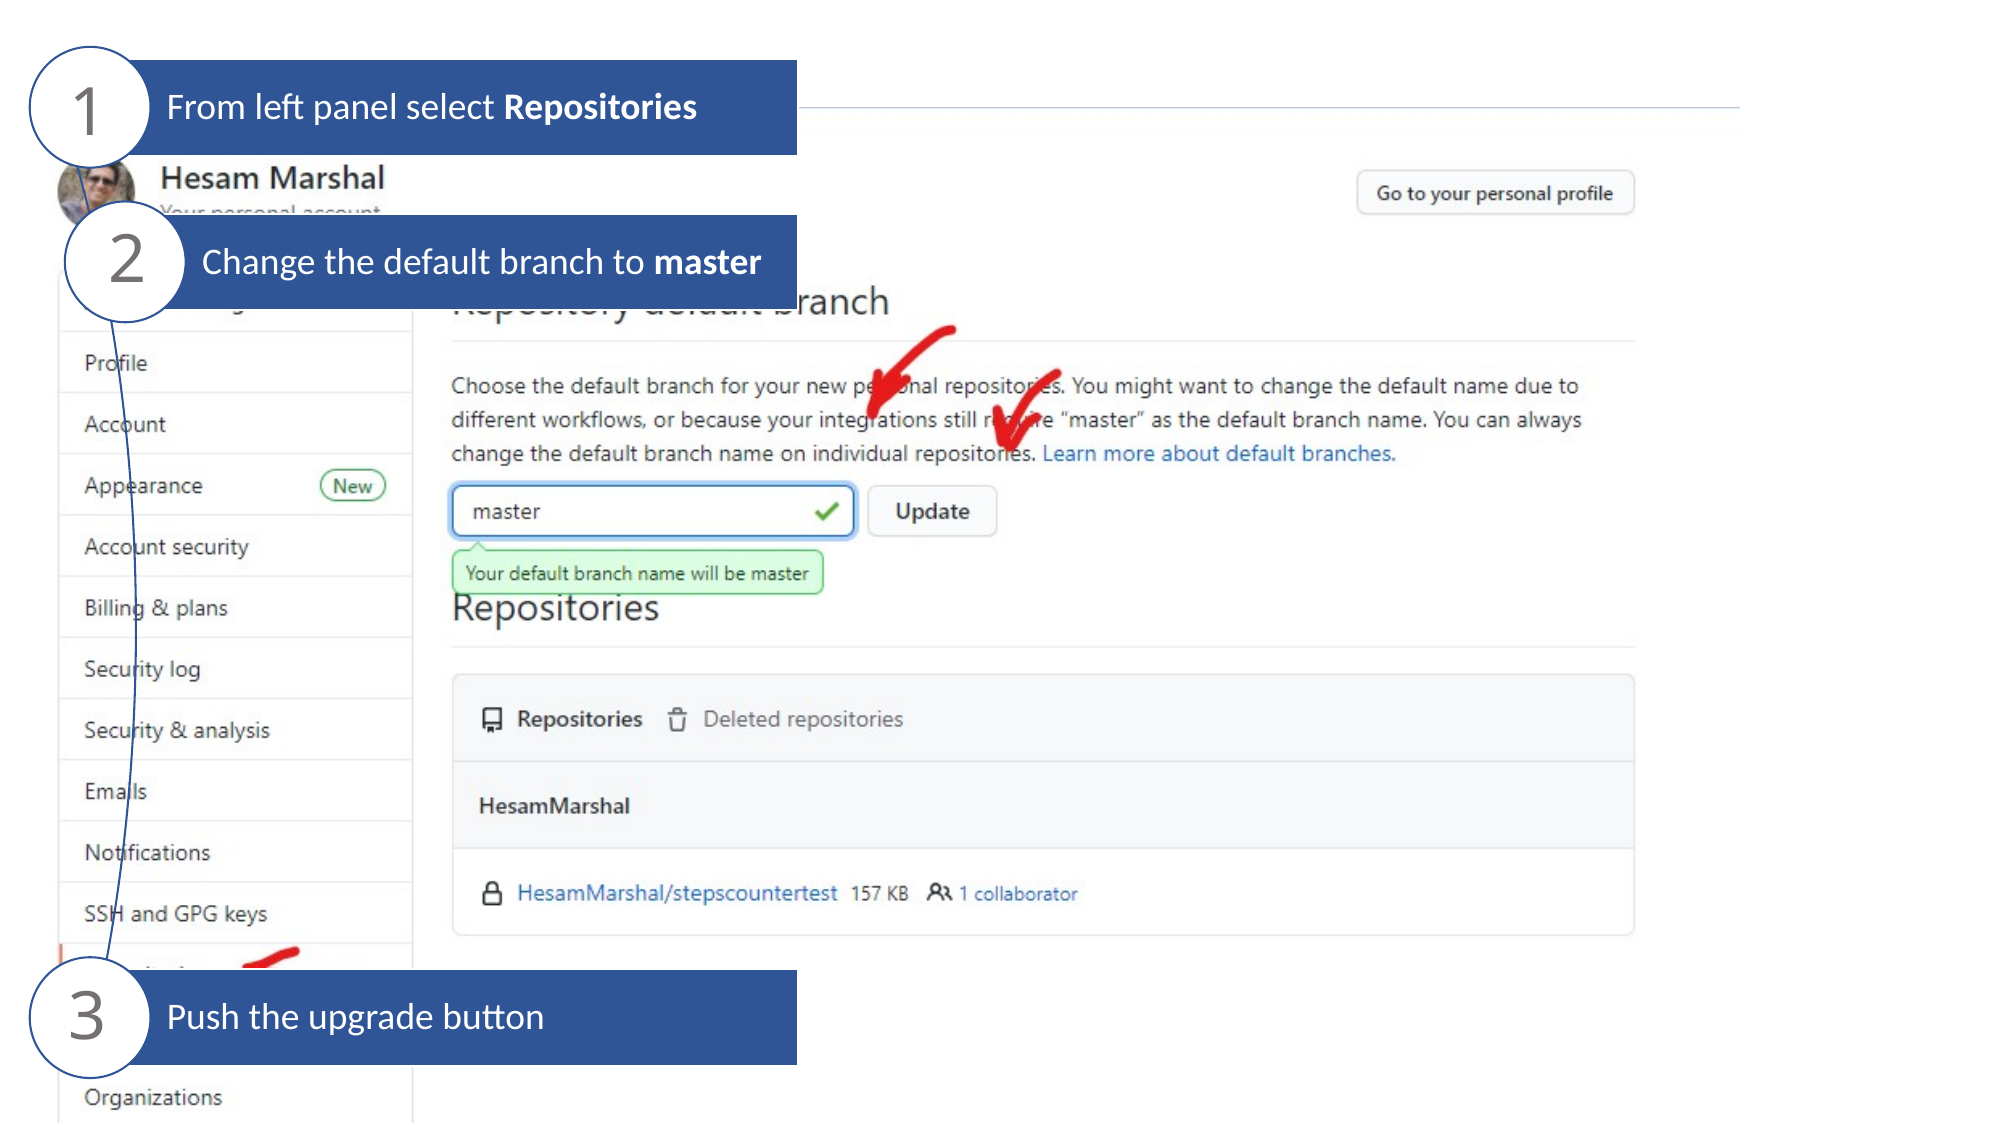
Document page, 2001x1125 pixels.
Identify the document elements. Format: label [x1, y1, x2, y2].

picture [29, 107, 1740, 1123]
text_box [64, 201, 798, 323]
text_box [29, 957, 798, 1079]
text_box [29, 46, 798, 168]
